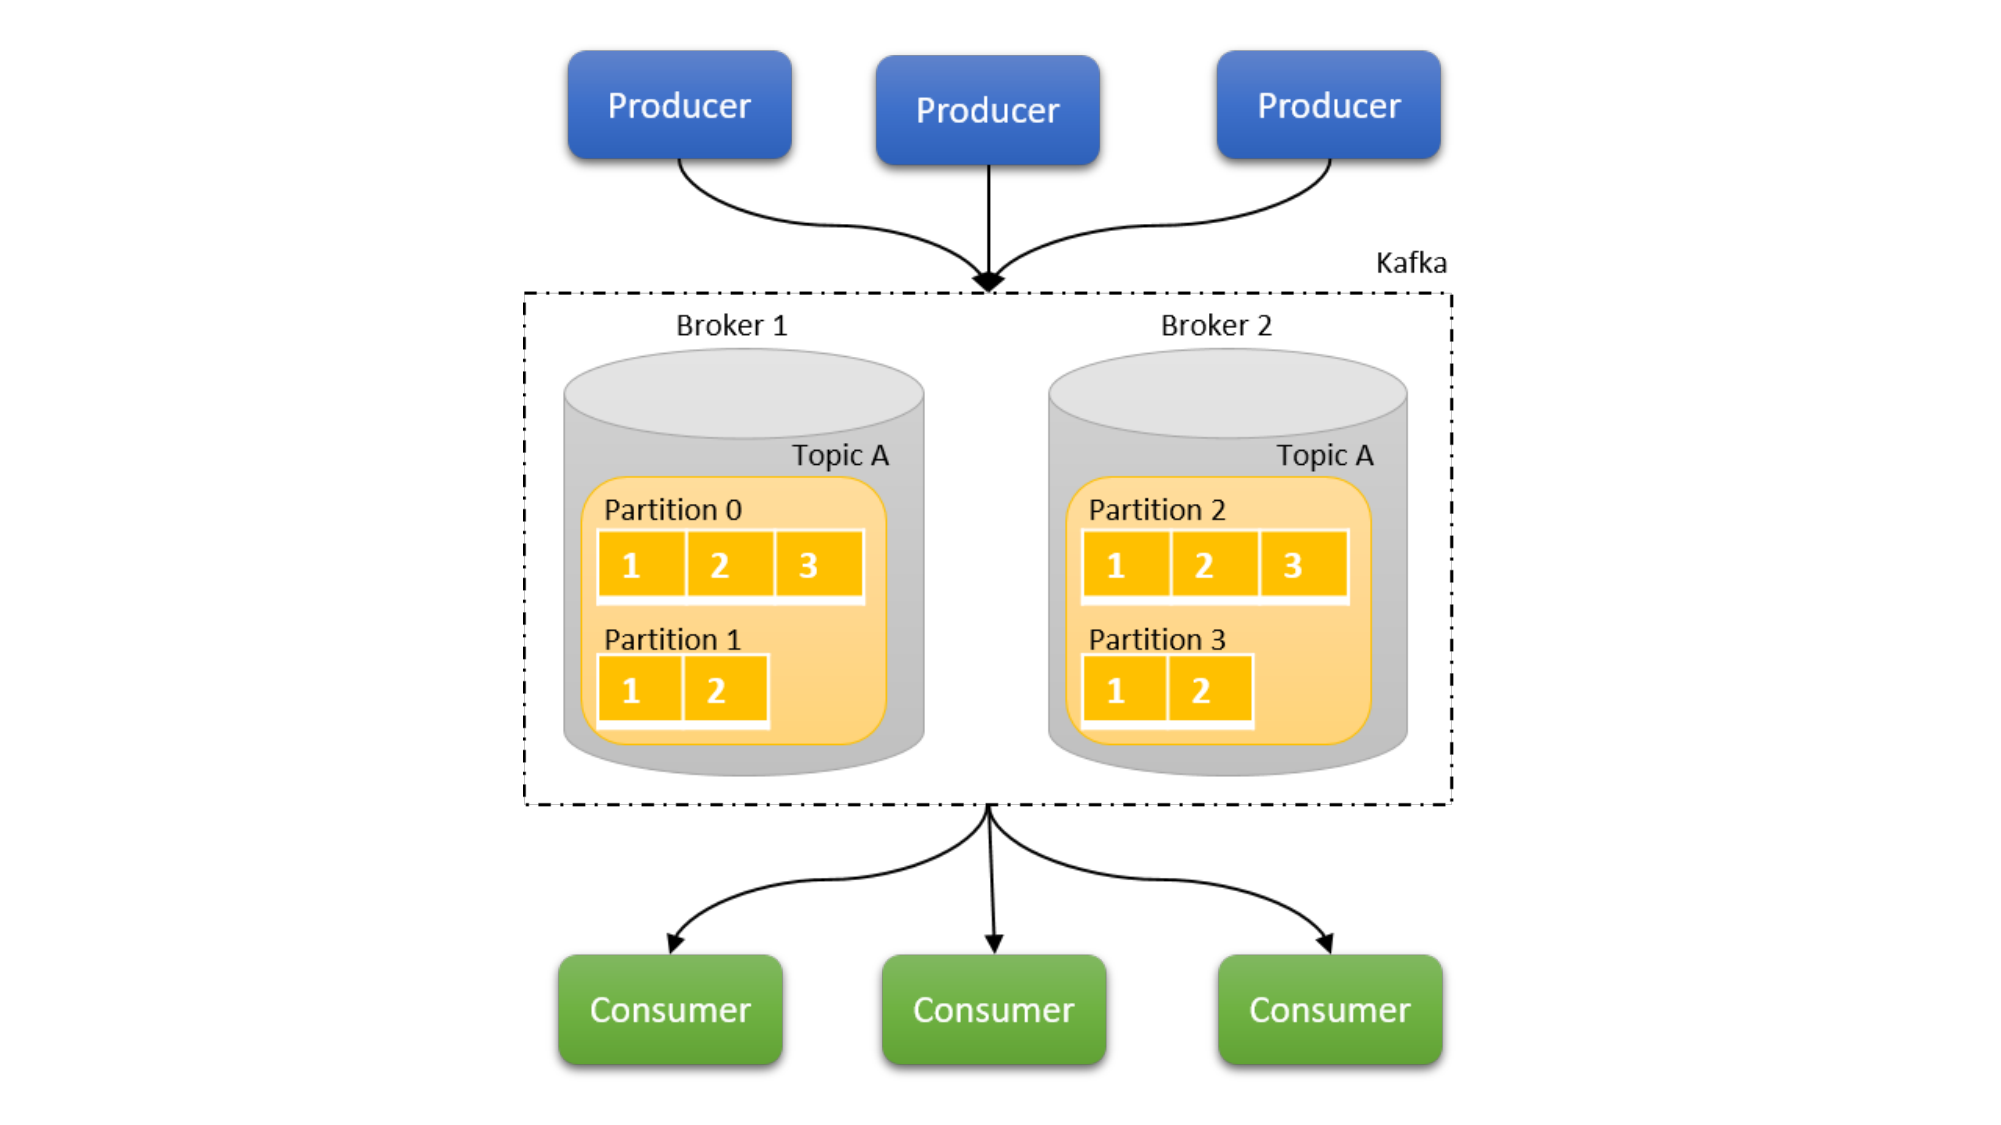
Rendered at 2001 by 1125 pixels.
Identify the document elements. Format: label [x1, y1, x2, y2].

picture [523, 40, 1477, 1085]
